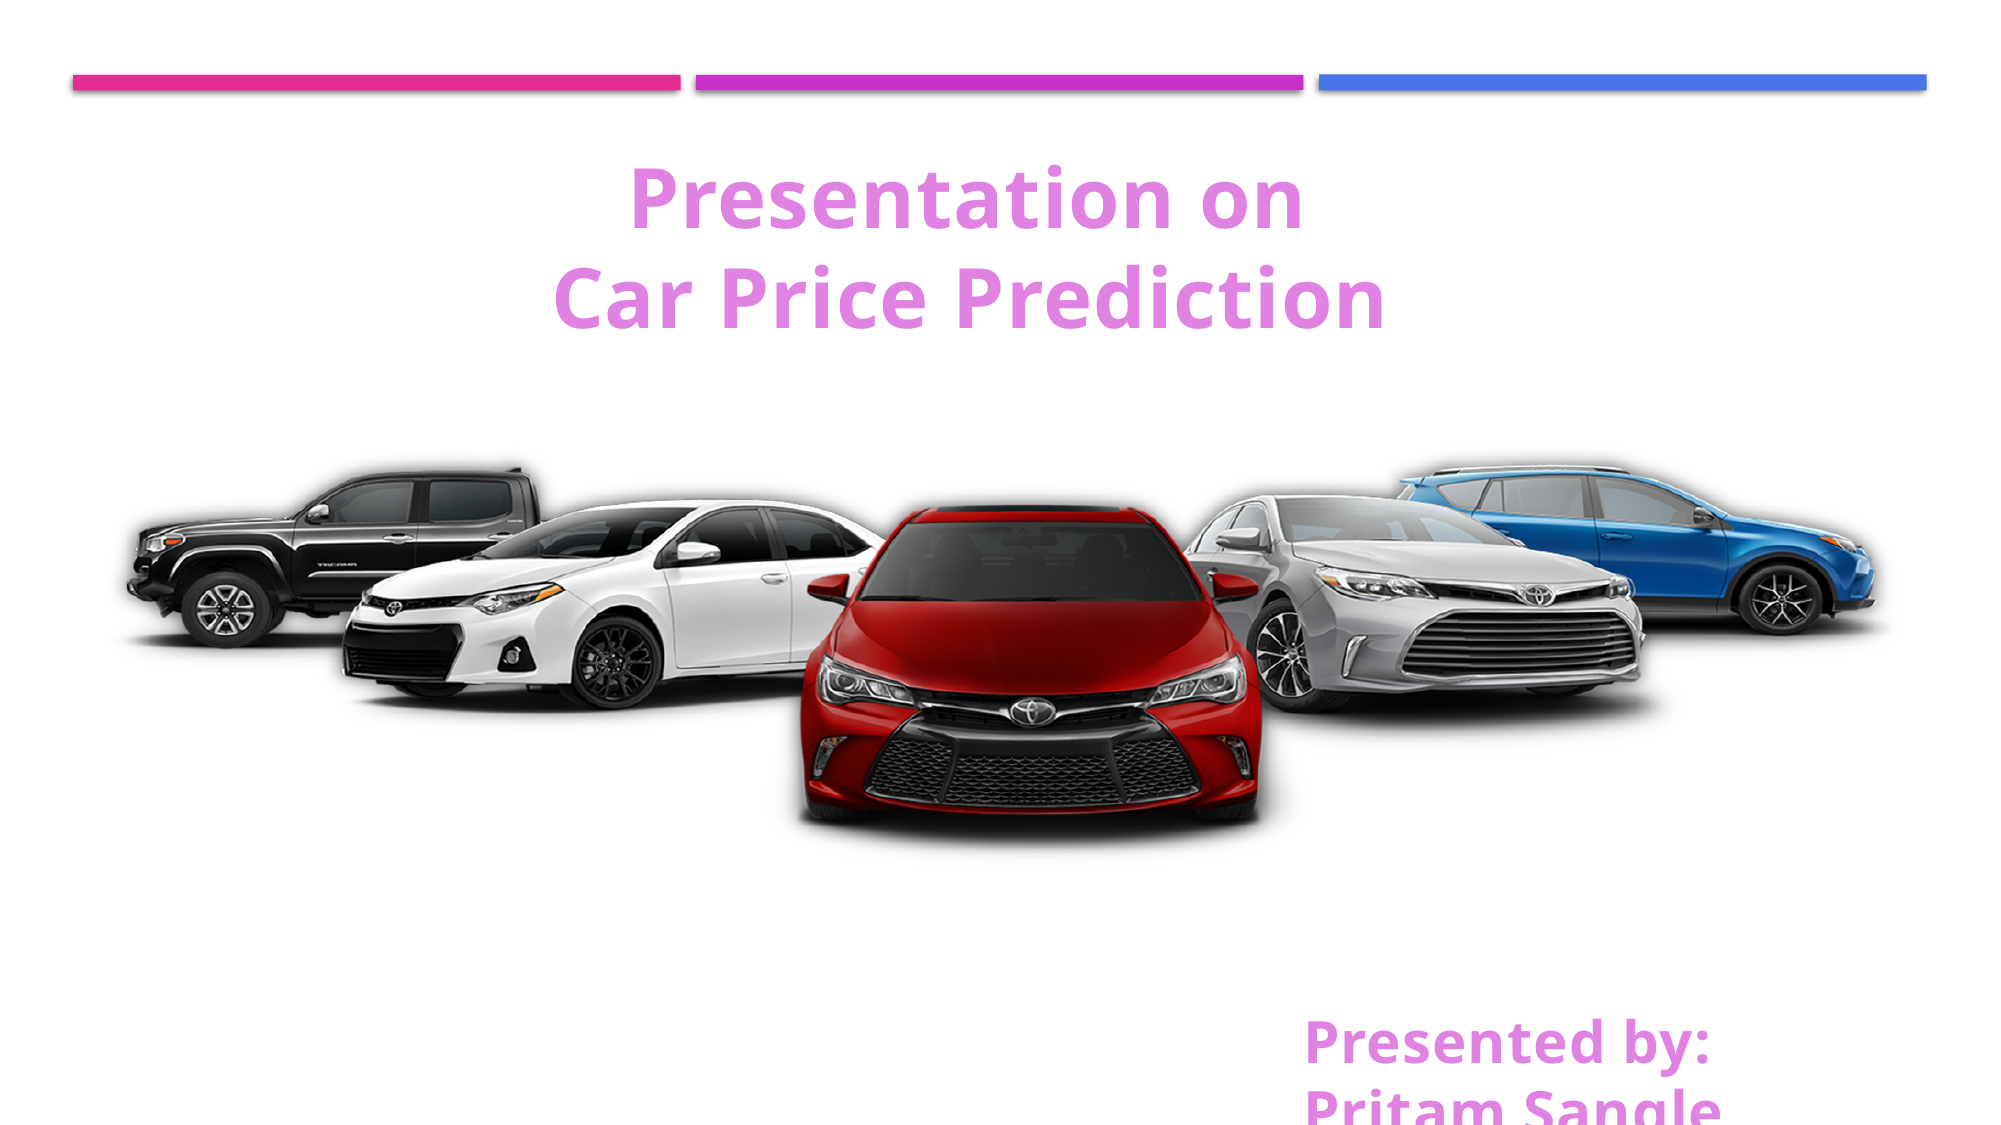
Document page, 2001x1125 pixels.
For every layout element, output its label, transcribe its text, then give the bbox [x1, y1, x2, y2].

text_box Presentation on Car Price Prediction [470, 138, 1471, 398]
text_box Presented by: Pritam Sangle [1288, 998, 1918, 1125]
picture [81, 416, 1918, 883]
